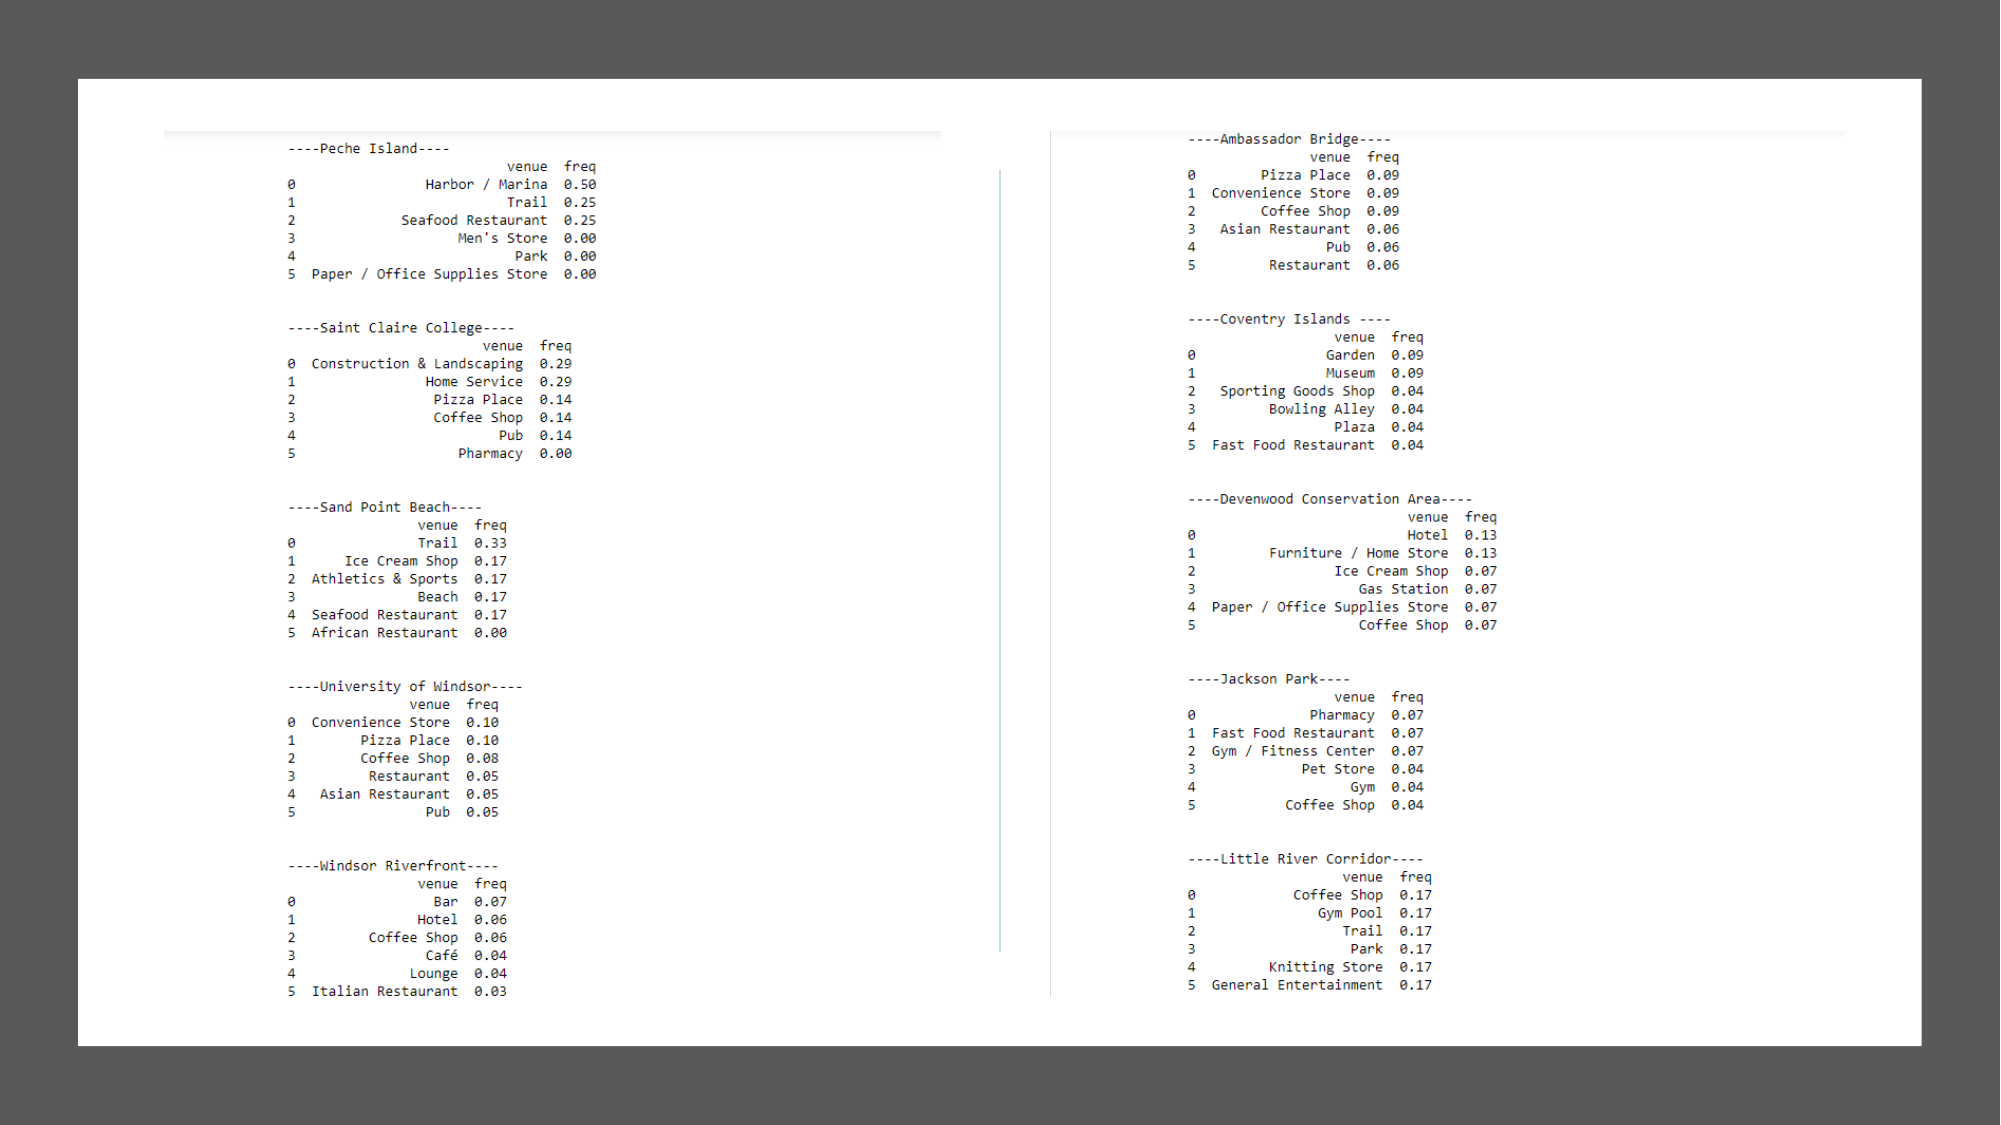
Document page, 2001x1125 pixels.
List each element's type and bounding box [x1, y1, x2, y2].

text_box [77, 77, 1923, 1048]
picture [1050, 130, 1846, 997]
picture [163, 130, 941, 997]
text_box [0, 0, 2000, 1125]
